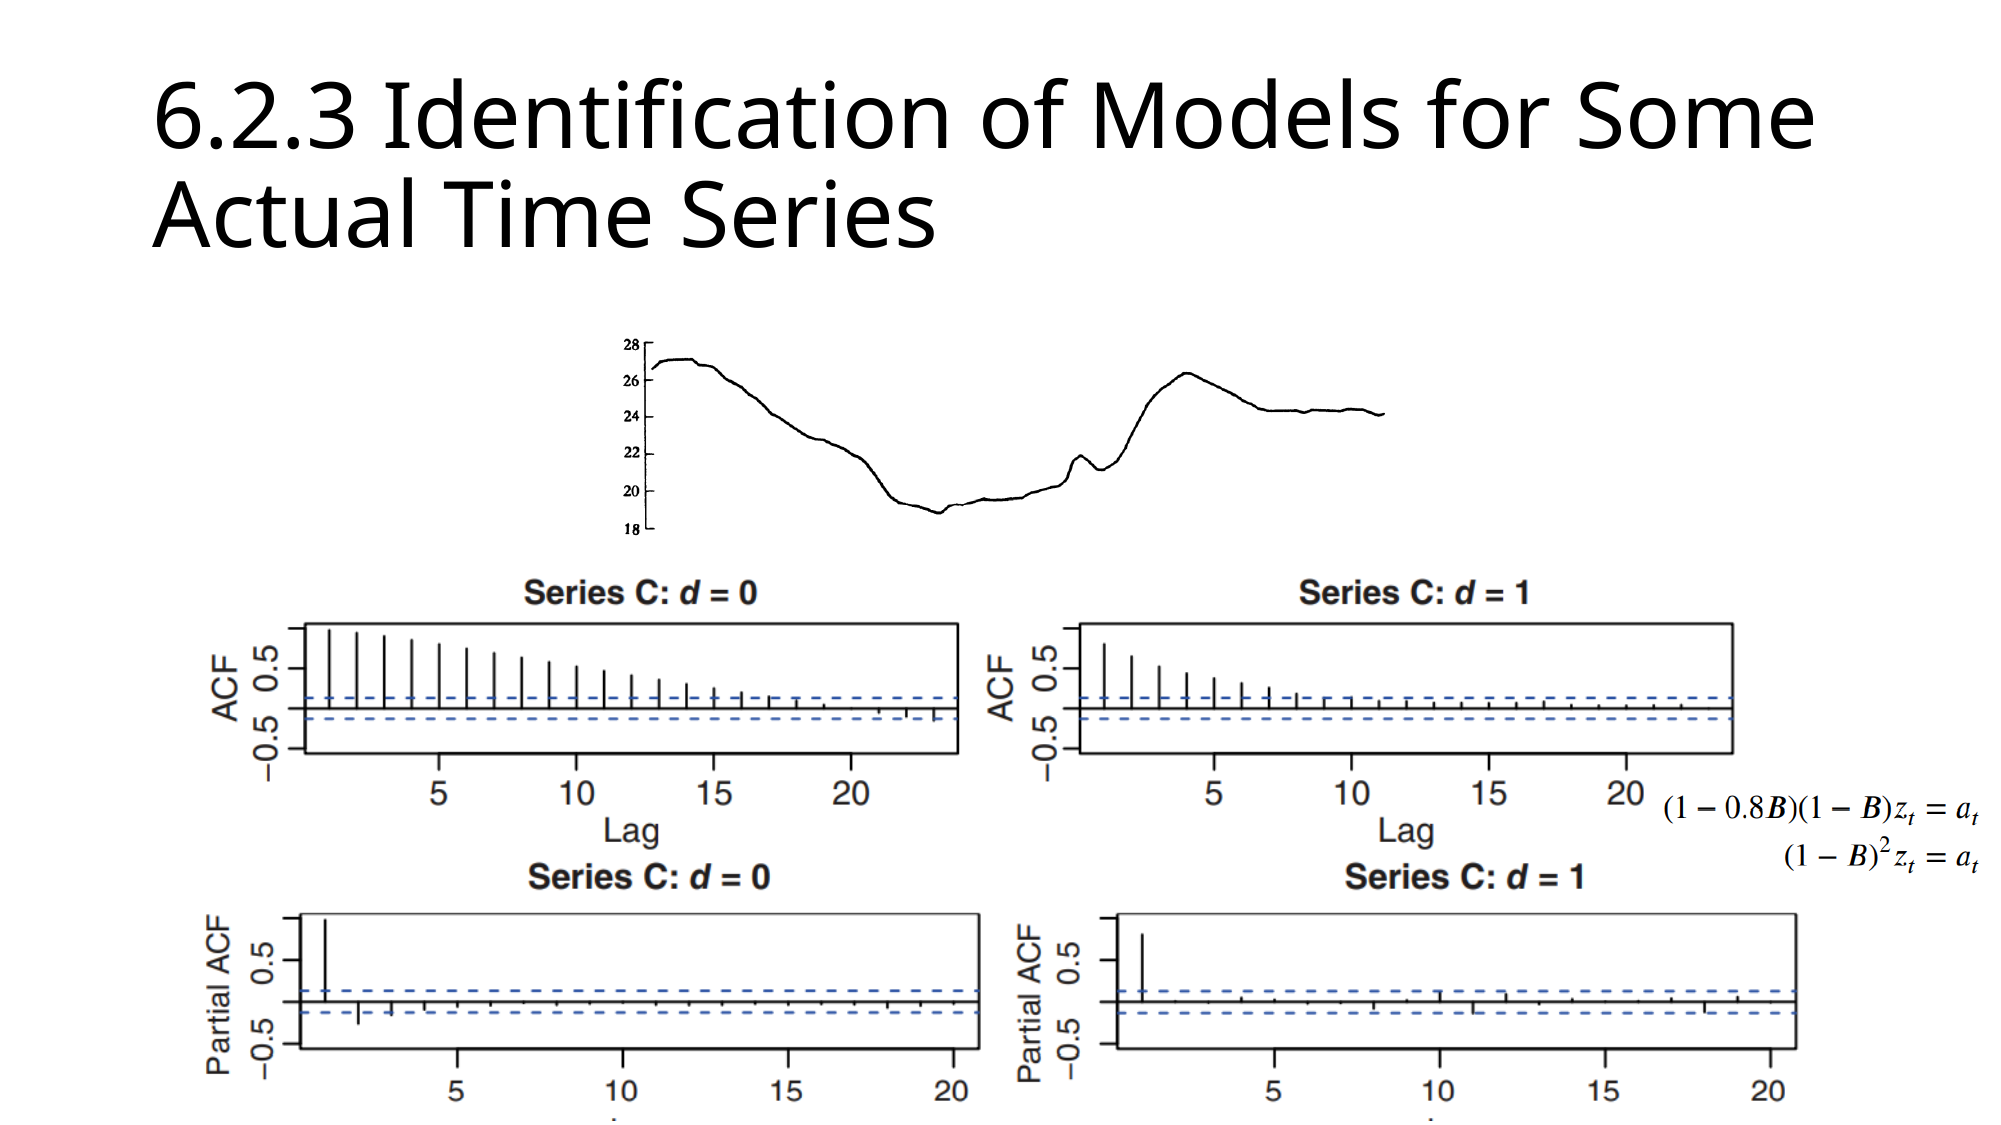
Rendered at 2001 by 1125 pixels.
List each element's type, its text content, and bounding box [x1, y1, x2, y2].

picture [185, 572, 2000, 1121]
title 6.2.3 Identification of Models for Some Actual Time Series [137, 59, 1863, 278]
picture [609, 319, 1391, 538]
